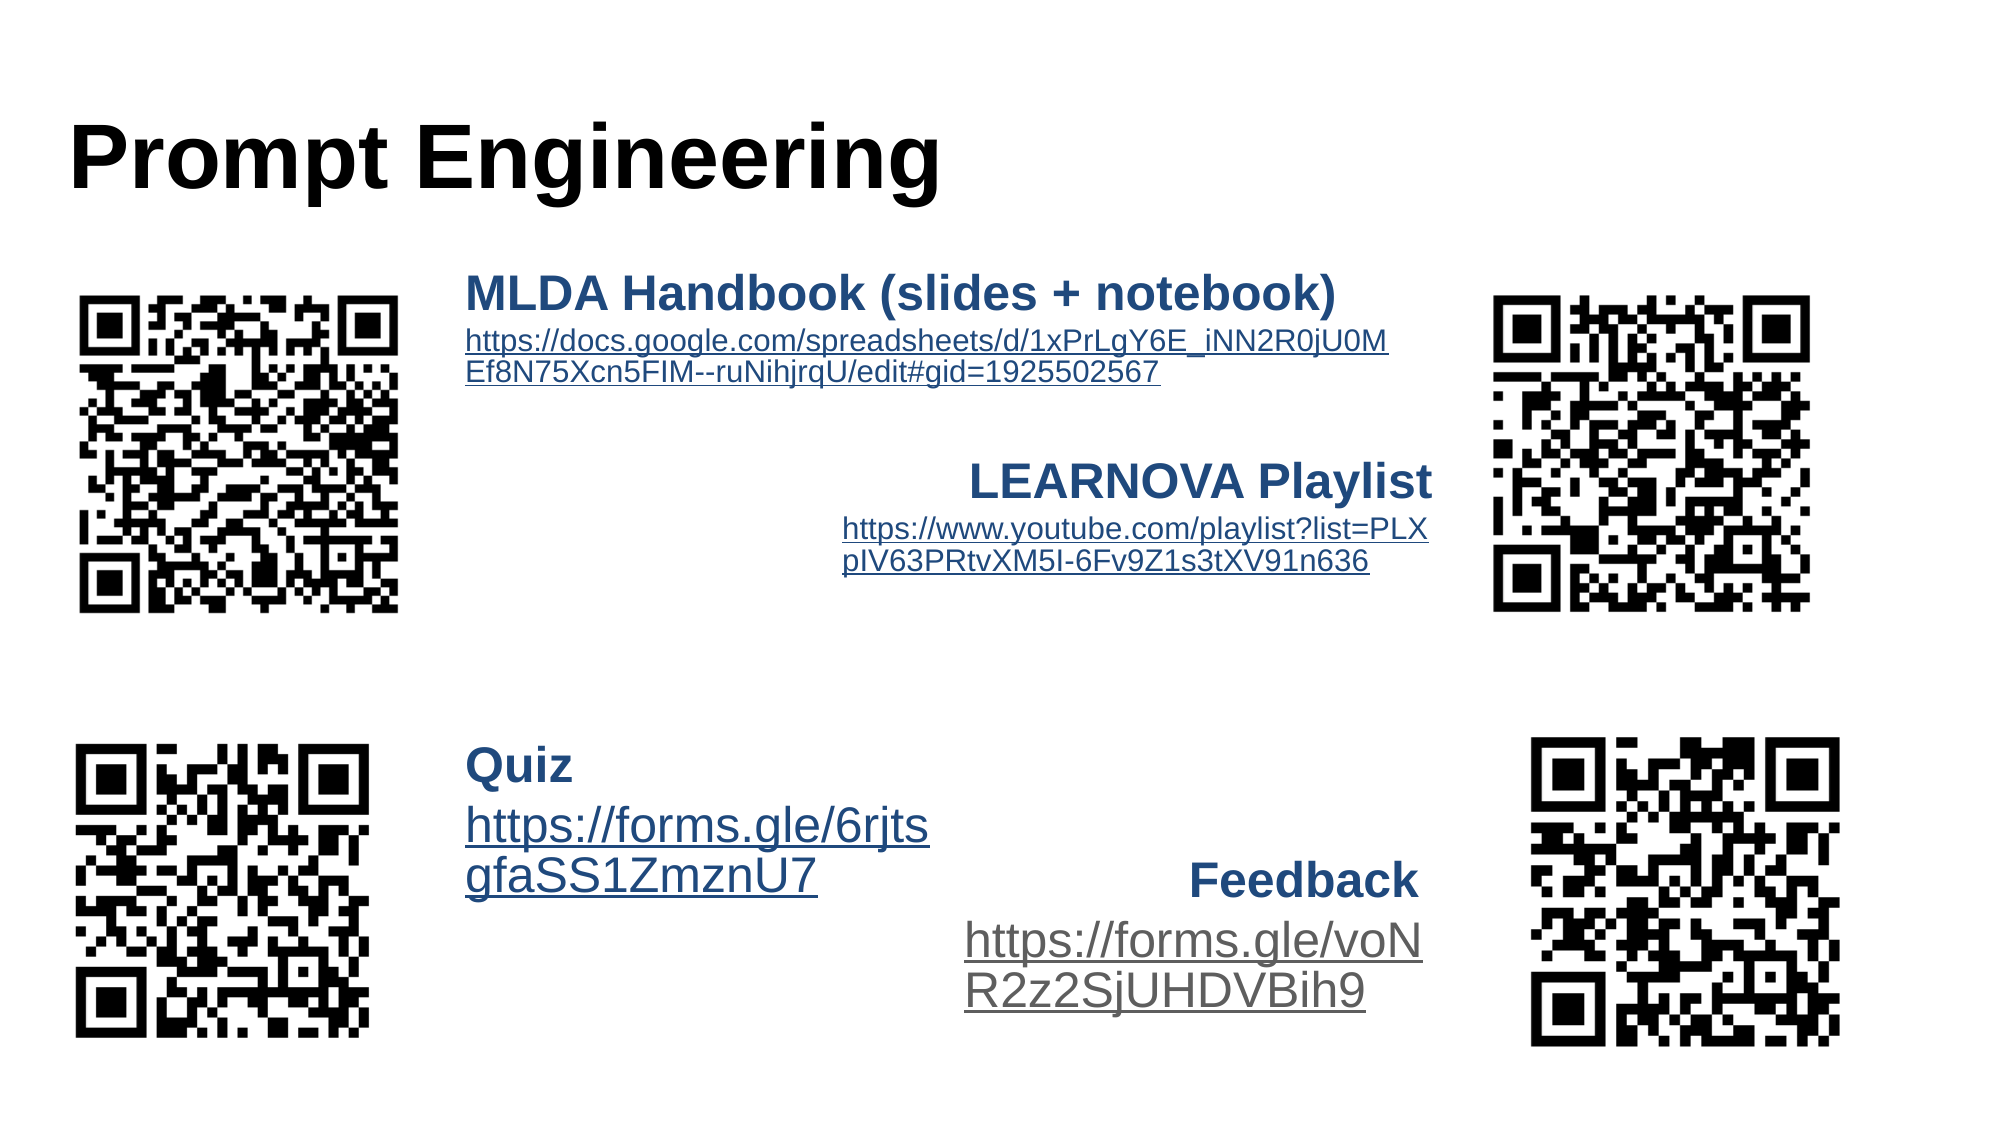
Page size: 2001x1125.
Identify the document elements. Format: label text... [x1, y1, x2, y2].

text_box MLDA Handbook (slides + notebook) https://docs.google.com/spreadsheets/d/1xPrLgY6E_iNN2R0jU0MEf8N75Xcn5FIM--ruNihjrqU/edit#gid=1925502567 [454, 240, 1427, 411]
picture [1485, 692, 1886, 1092]
picture [1447, 248, 1859, 660]
picture [32, 701, 412, 1081]
text_box Feedback https://forms.gle/voNR2z2SjUHDVBih9 [944, 827, 1453, 1061]
picture [24, 239, 454, 669]
title Prompt Engineering [68, 97, 1932, 286]
text_box Quiz https://forms.gle/6rjtsgfaSS1ZmznU7 [445, 712, 954, 811]
text_box LEARNOVA Playlist https://www.youtube.com/playlist?list=PLXpIV63PRtvXM5I-6Fv9Z1s3tXV91n636 [822, 428, 1442, 600]
